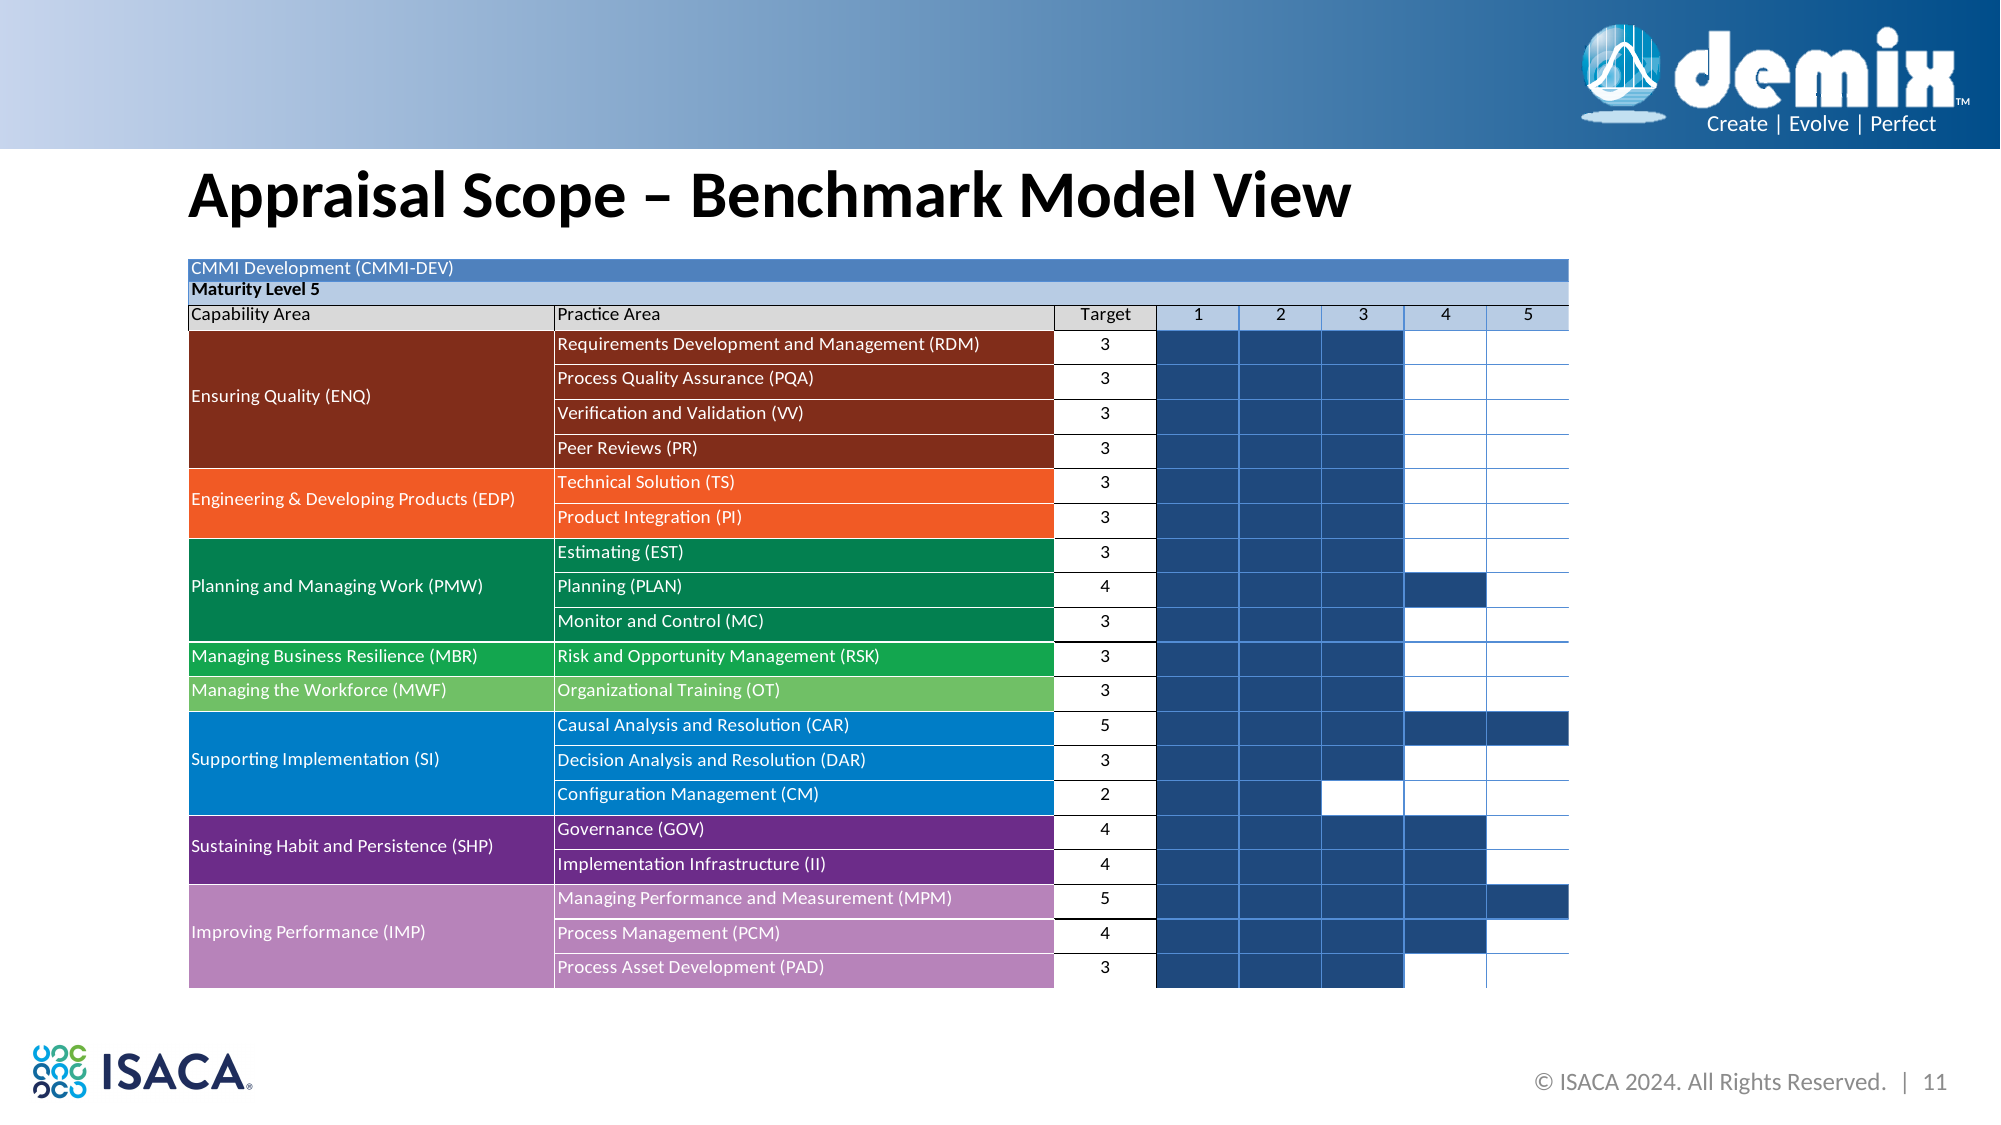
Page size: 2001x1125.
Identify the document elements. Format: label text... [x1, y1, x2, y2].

title Appraisal Scope – Benchmark Model View [173, 146, 1879, 246]
picture [1549, 3, 2000, 153]
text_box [187, 258, 1570, 989]
picture [29, 1043, 255, 1103]
